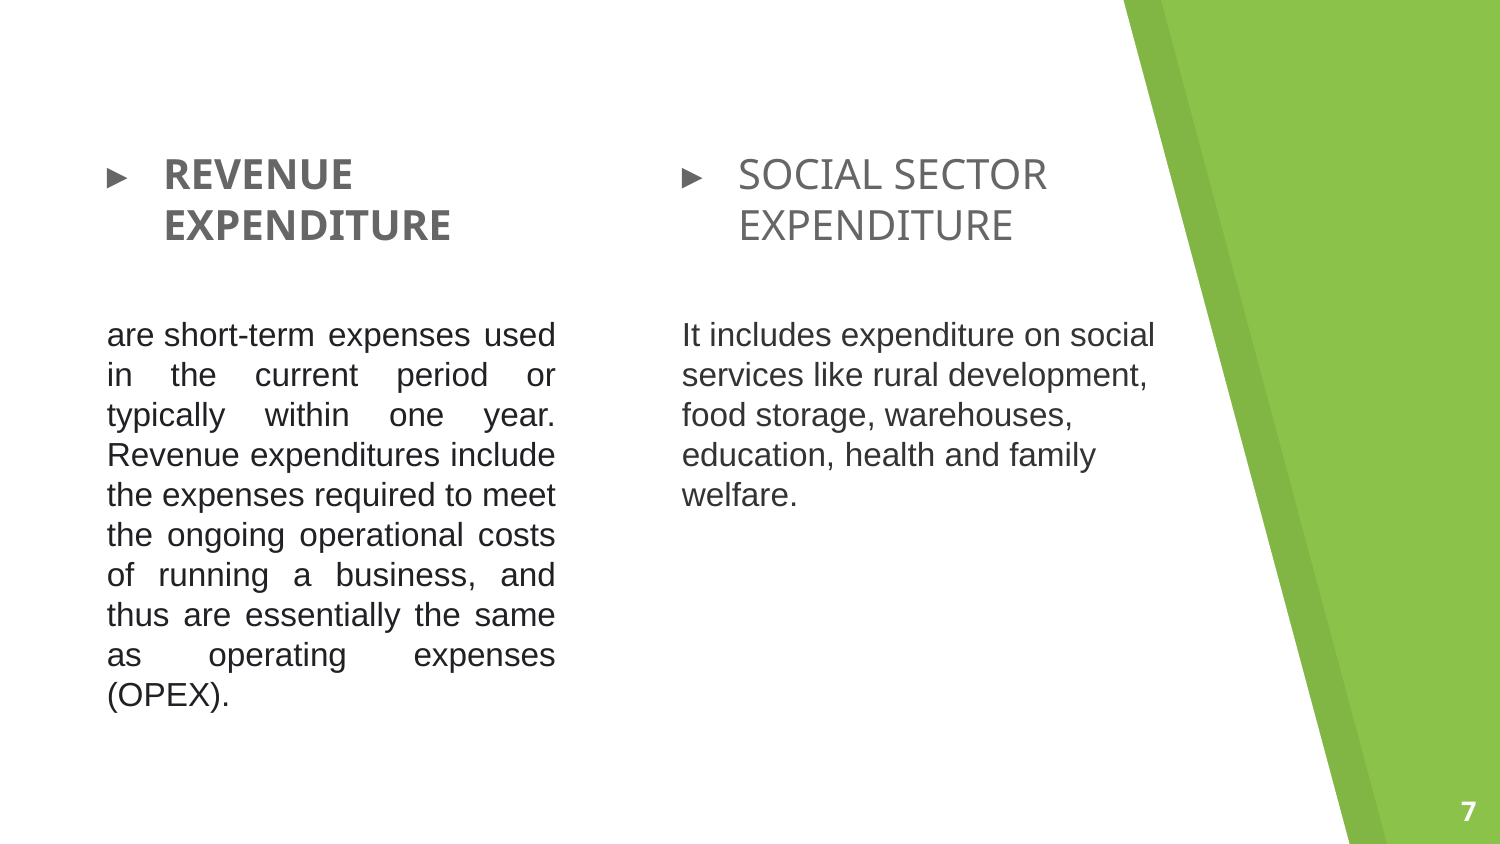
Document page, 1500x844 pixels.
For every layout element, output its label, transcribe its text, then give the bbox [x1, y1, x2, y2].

list REVENUE EXPENDITURE are short-term expenses used in the current period or typically within one year. Revenue expenditures include the expenses required to meet the ongoing operational costs of running a business, and thus are essentially the same as operating expenses (OPEX). [91, 133, 572, 711]
slide_number 7 [1401, 779, 1492, 844]
text_box SOCIAL SECTOR EXPENDITURE It includes expenditure on social services like rural development, food storage, warehouses, education, health and family welfare. [666, 133, 1190, 604]
